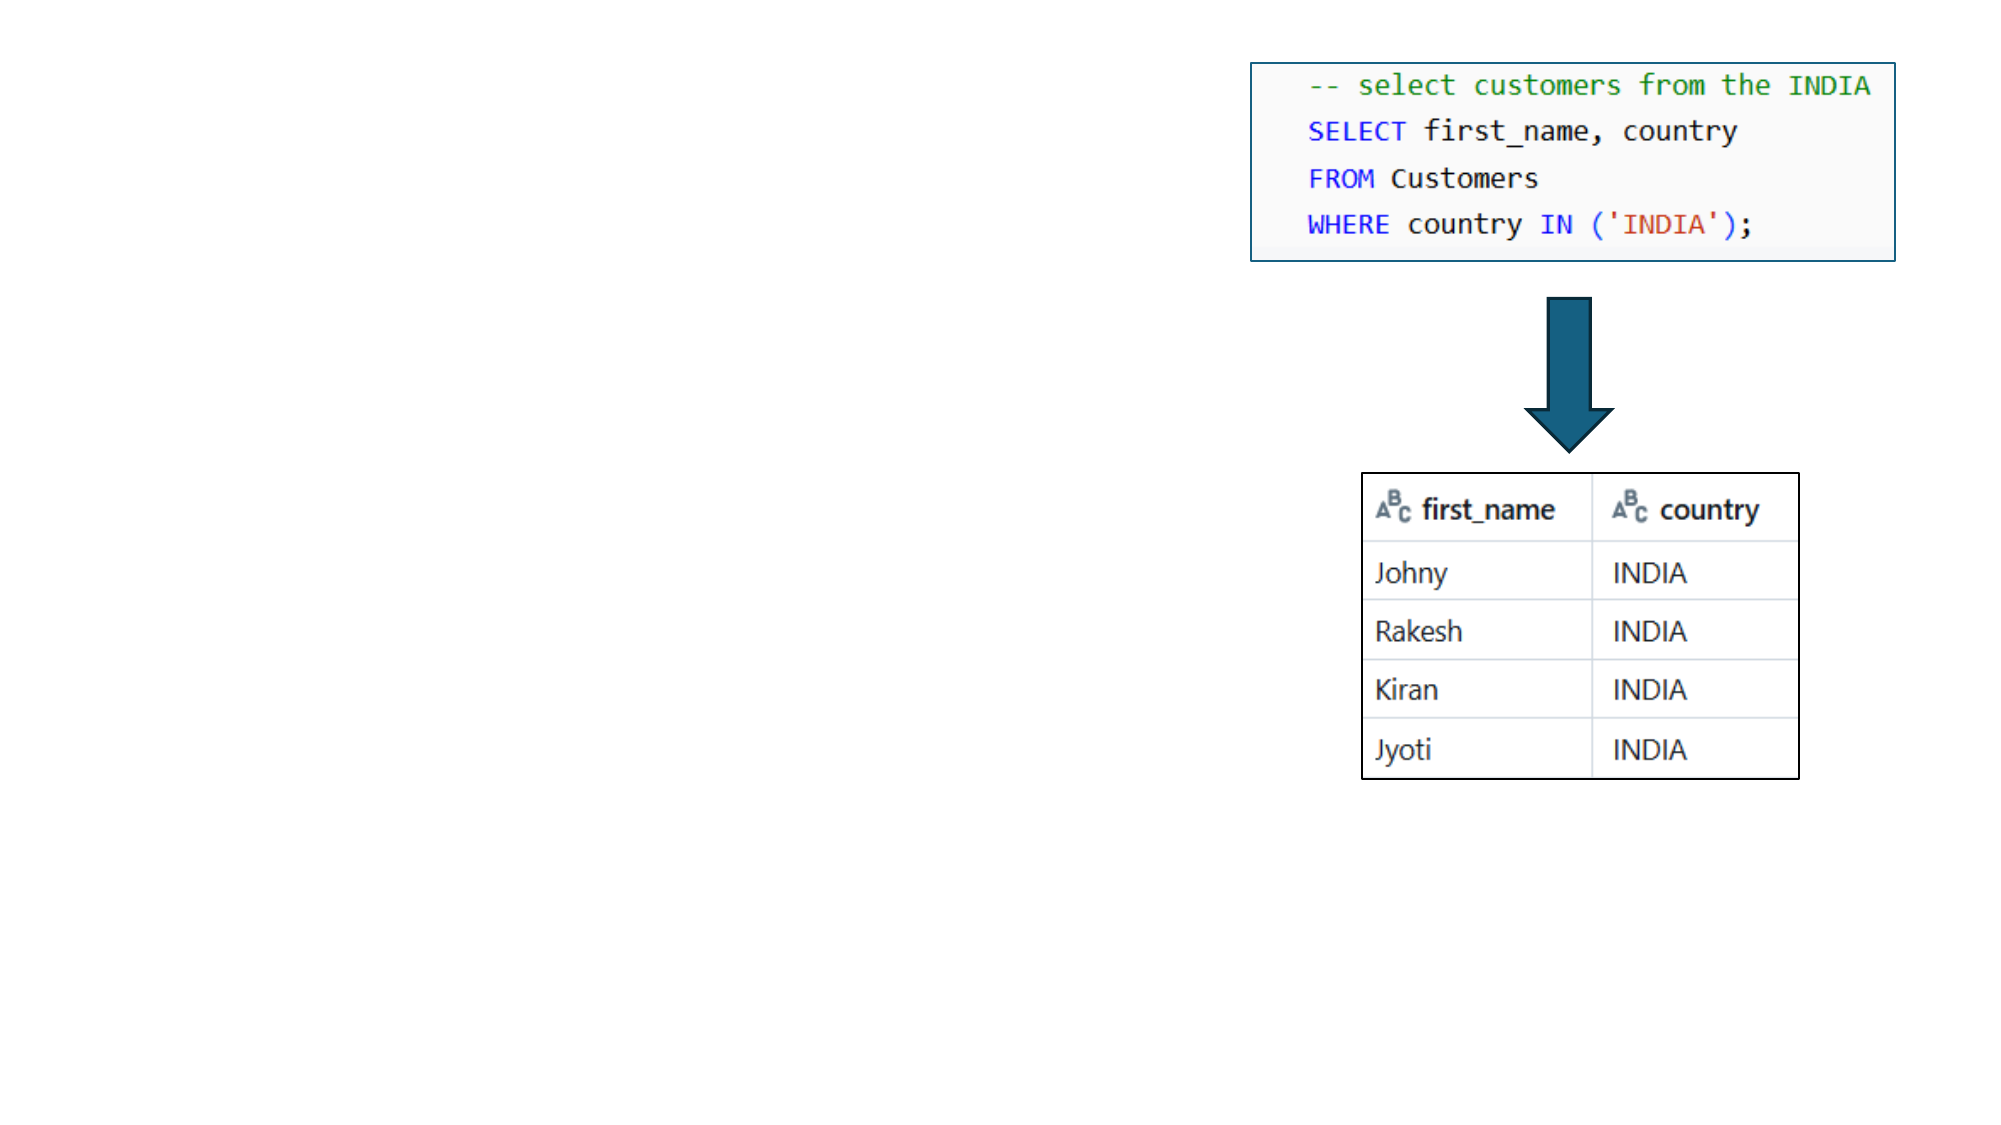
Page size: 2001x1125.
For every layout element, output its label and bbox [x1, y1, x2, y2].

picture [1362, 473, 1799, 779]
picture [1251, 62, 1895, 261]
text_box [1523, 296, 1615, 454]
